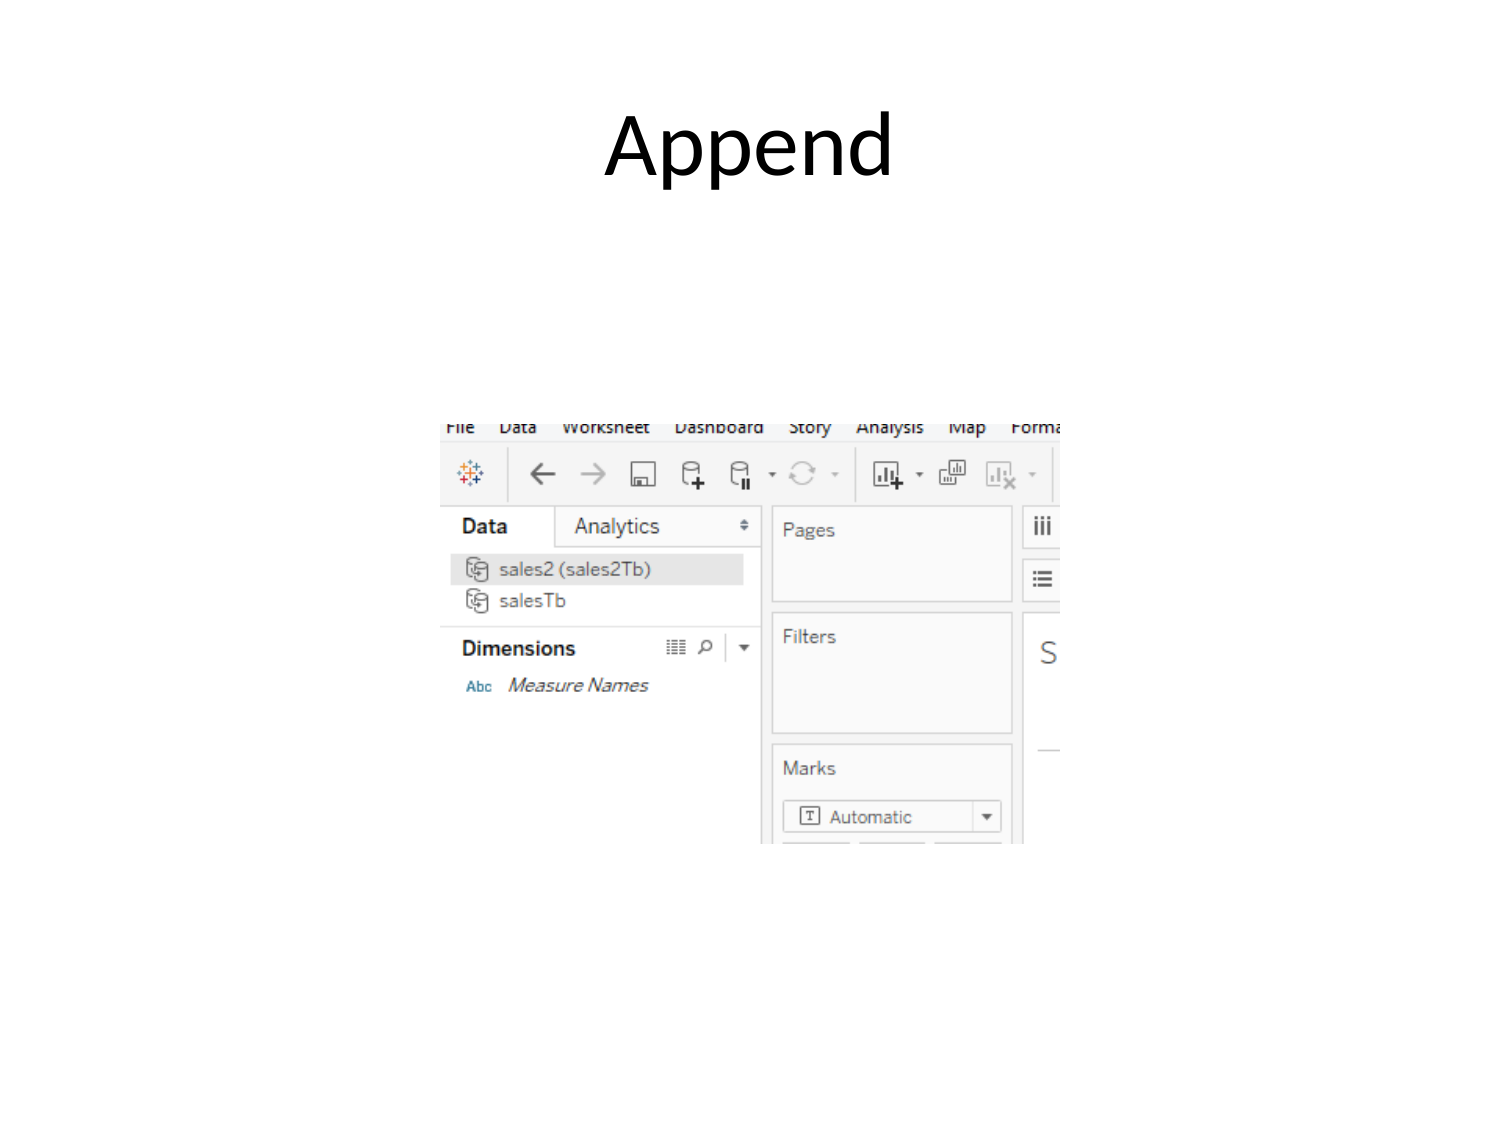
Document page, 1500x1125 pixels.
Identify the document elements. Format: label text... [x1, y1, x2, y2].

title Append [75, 45, 1425, 233]
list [440, 424, 1060, 844]
